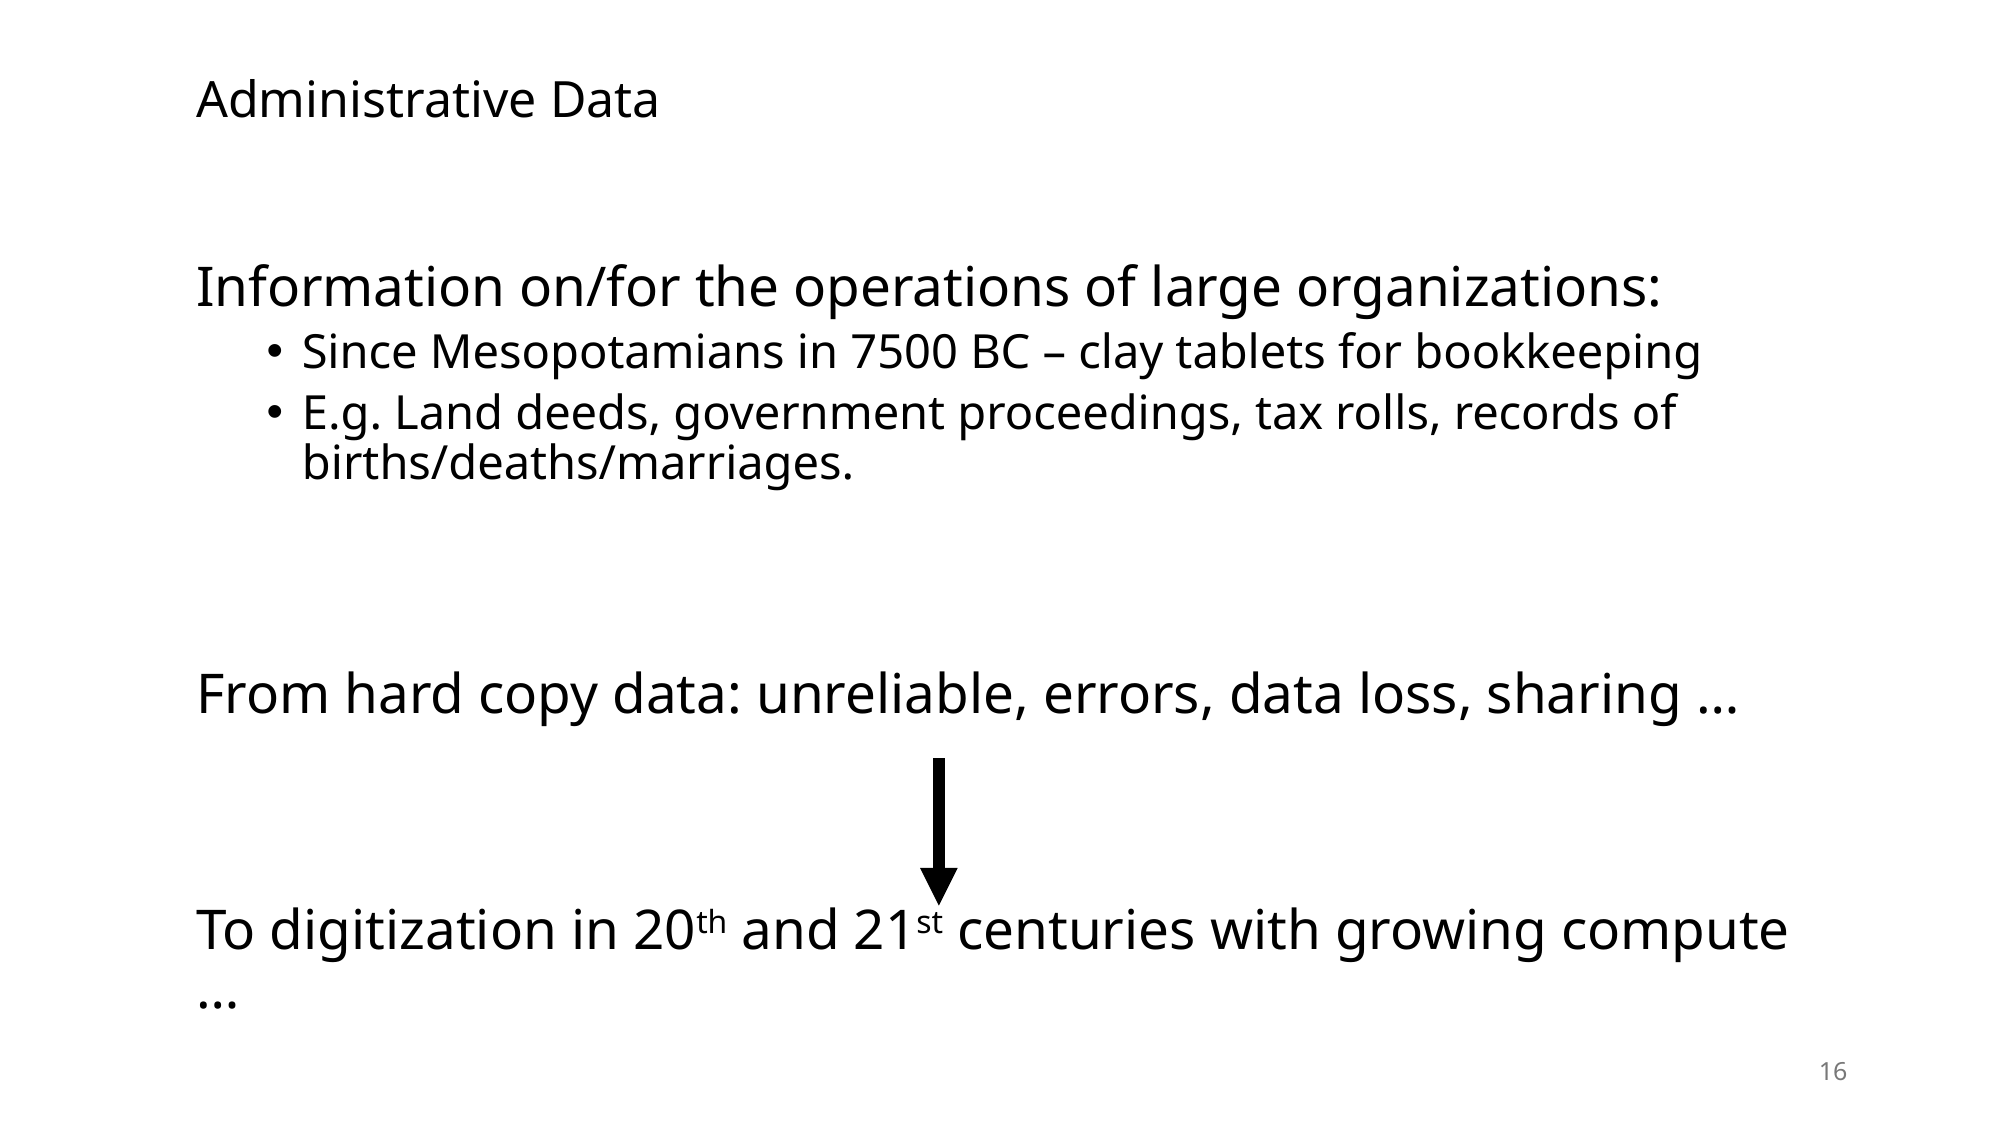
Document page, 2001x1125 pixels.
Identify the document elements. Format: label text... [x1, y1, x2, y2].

list Information on/for the operations of large organizations: Since Mesopotamians in 7500 BC – clay tablets for bookkeeping E.g. Land deeds, government proceedings, tax rolls, records of births/deaths/marriages. From hard copy data: unreliable, errors, data loss, sharing … To digitization in 20th and 21st centuries with growing compute … [181, 166, 1825, 1037]
slide_number 16 [1412, 1042, 1863, 1103]
title Administrative Data [181, 18, 1825, 137]
